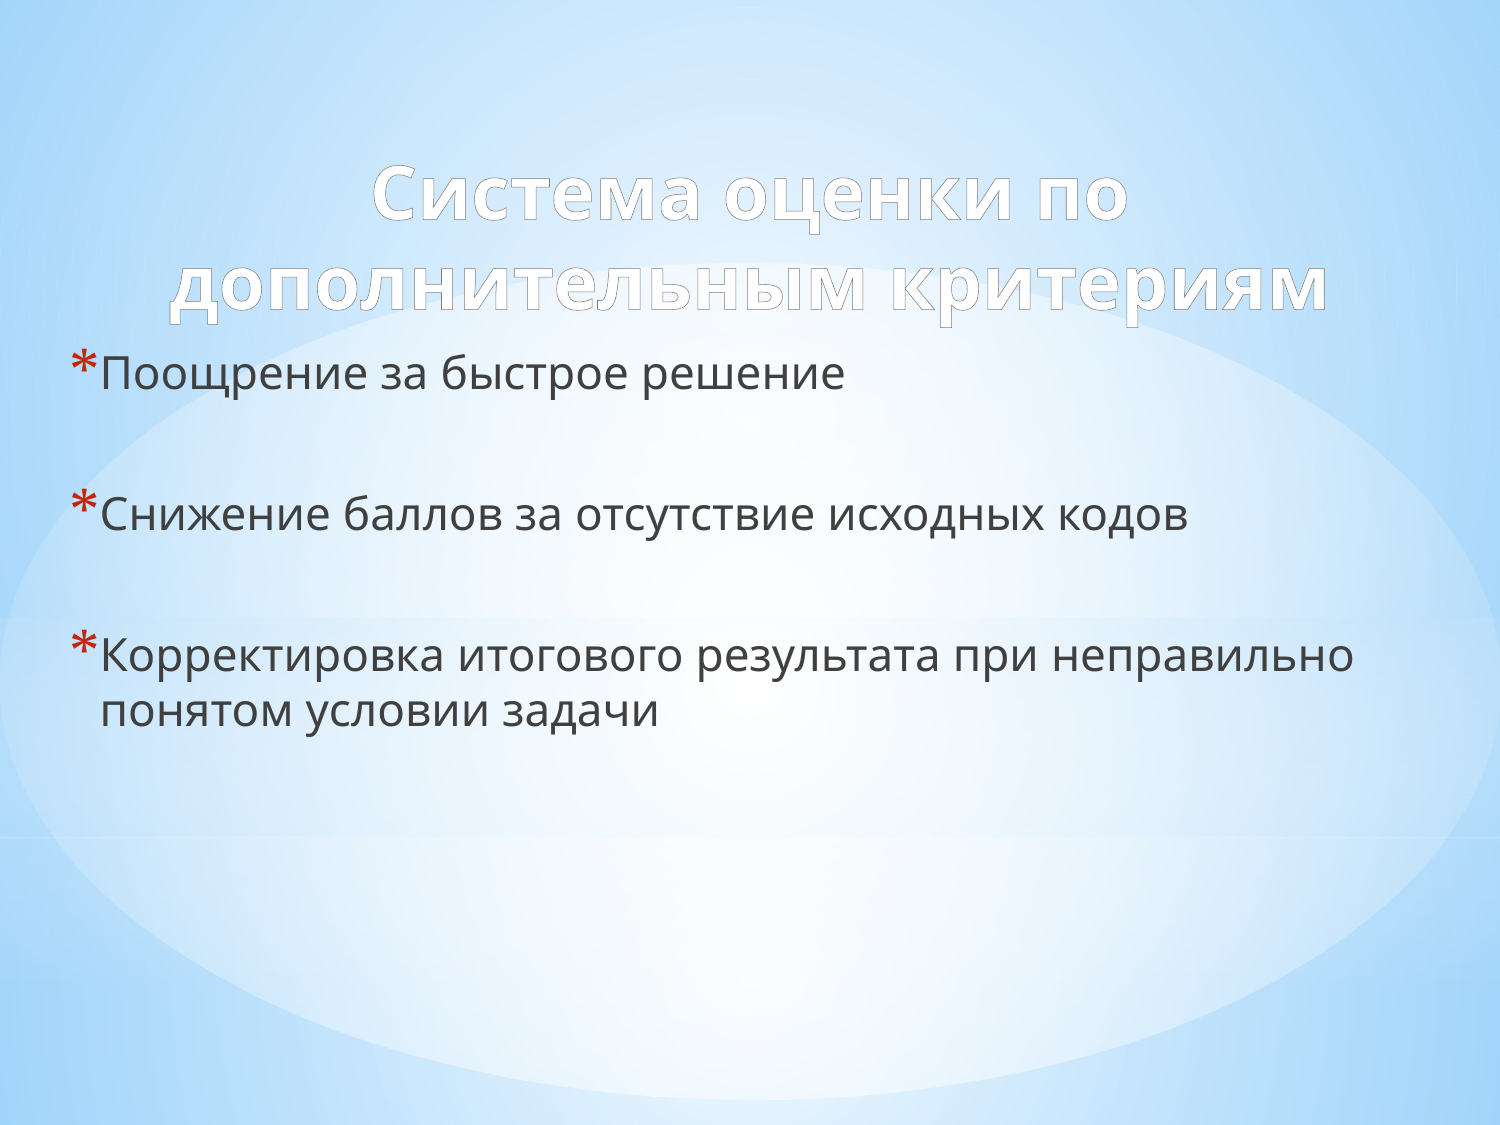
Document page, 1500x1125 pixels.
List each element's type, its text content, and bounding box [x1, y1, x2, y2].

list Поощрение за быстрое решение Снижение баллов за отсутствие исходных кодов Корректировка итогового результата при неправильно понятом условии задачи [47, 336, 1453, 1045]
text_box Система оценки по дополнительным критериям [0, 137, 1500, 333]
